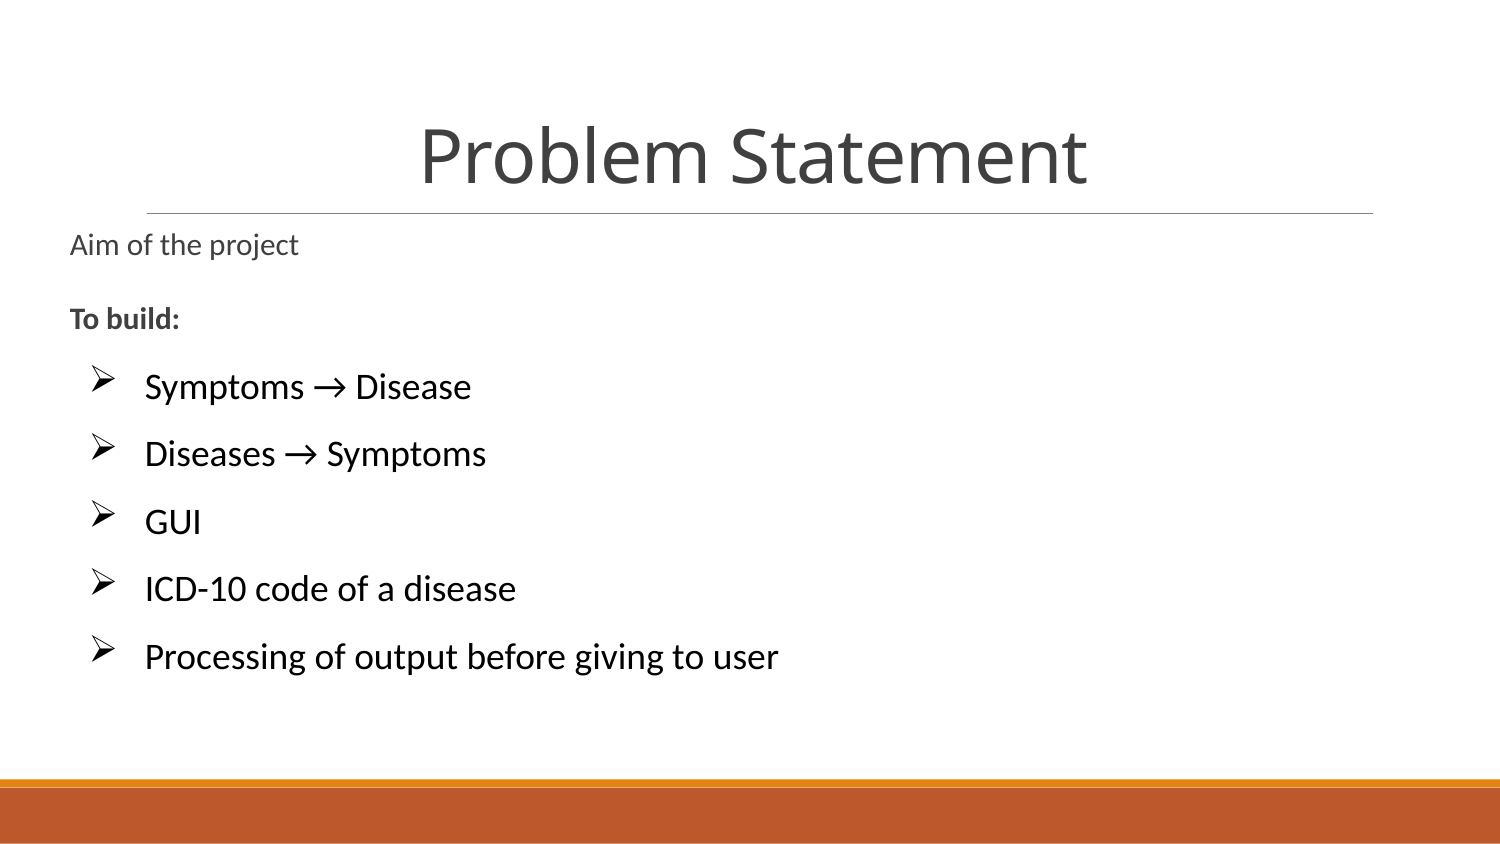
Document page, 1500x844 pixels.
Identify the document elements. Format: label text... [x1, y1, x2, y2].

title Problem Statement [135, 35, 1373, 213]
subtitle Aim of the project To build: Symptoms → Disease Diseases → Symptoms GUI ICD-10 code of a disease Processing of output before giving to user [54, 213, 1453, 718]
